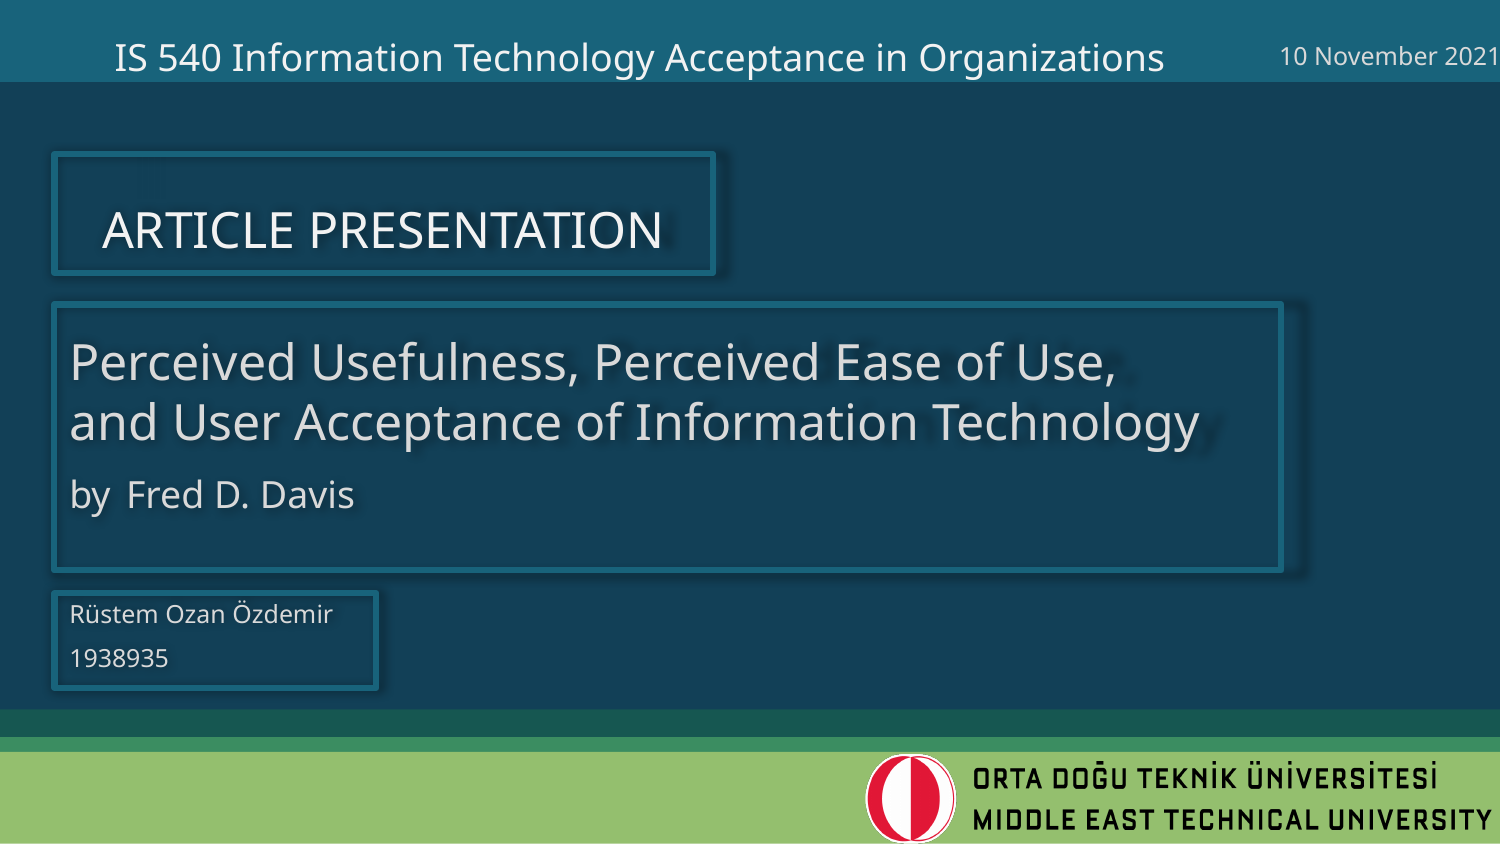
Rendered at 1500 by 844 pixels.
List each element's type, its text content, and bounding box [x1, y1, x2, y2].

title IS 540 Information Technology Acceptance in Organizations [77, 18, 1182, 94]
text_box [129, 155, 205, 317]
picture [857, 749, 1500, 844]
text_box ARTICLE PRESENTATION [54, 154, 130, 273]
text_box Perceived Usefulness, Perceived Ease of Use, and User Acceptance of Information Technology by Fred D. Davis [54, 304, 1282, 571]
text_box 10 November 2021 [1264, 33, 1500, 79]
text_box Rüstem Ozan Özdemir 1938935 [54, 593, 377, 688]
text_box ARTICLE PRESENTATION [202, 154, 713, 273]
